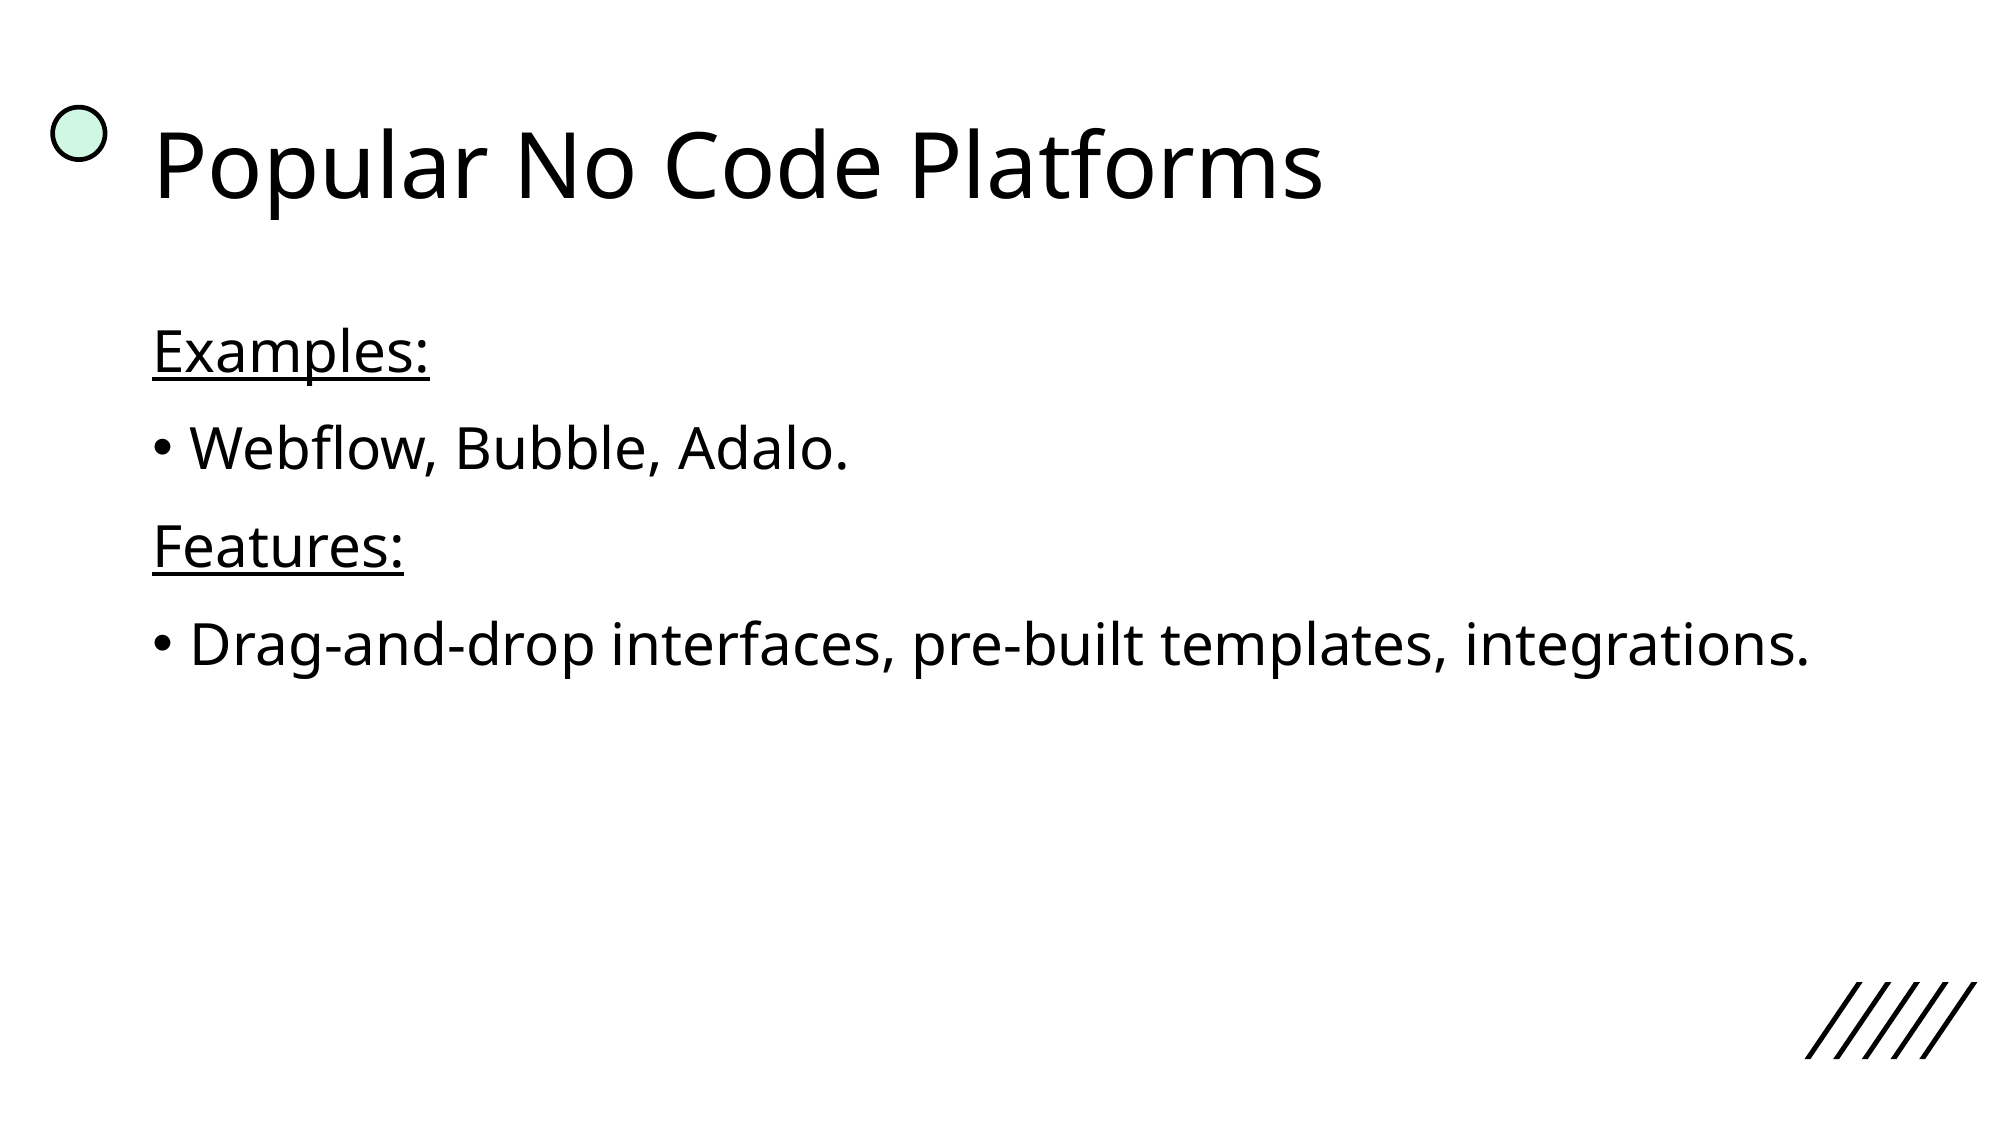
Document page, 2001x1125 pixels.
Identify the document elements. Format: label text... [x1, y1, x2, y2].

title Popular No Code Platforms [137, 59, 1863, 278]
list Examples: Webflow, Bubble, Adalo. Features: Drag-and-drop interfaces, pre-built templates, integrations. [137, 299, 1863, 1014]
